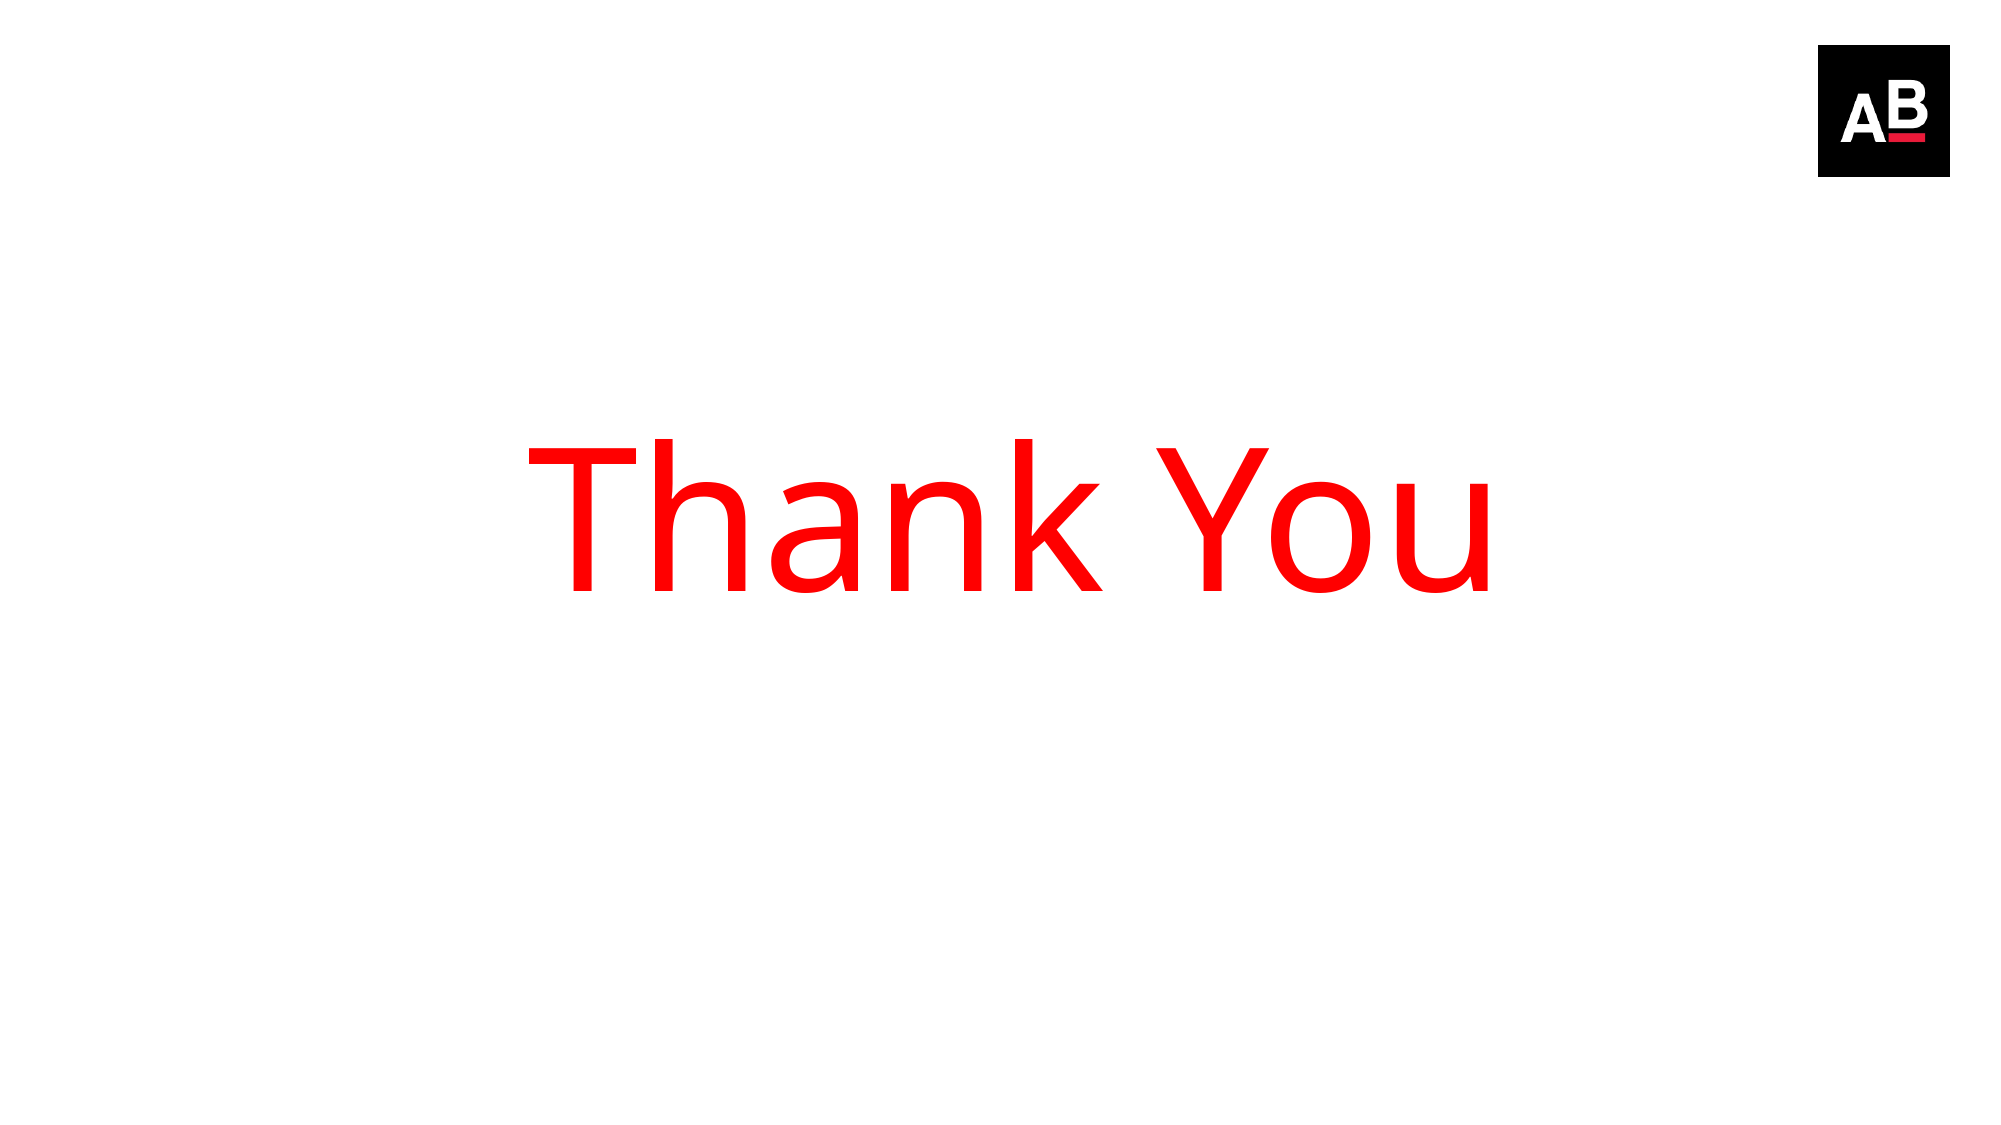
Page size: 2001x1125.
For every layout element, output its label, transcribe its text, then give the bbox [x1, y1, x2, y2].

list Thank You [153, 411, 1879, 1125]
picture [1818, 45, 1950, 177]
